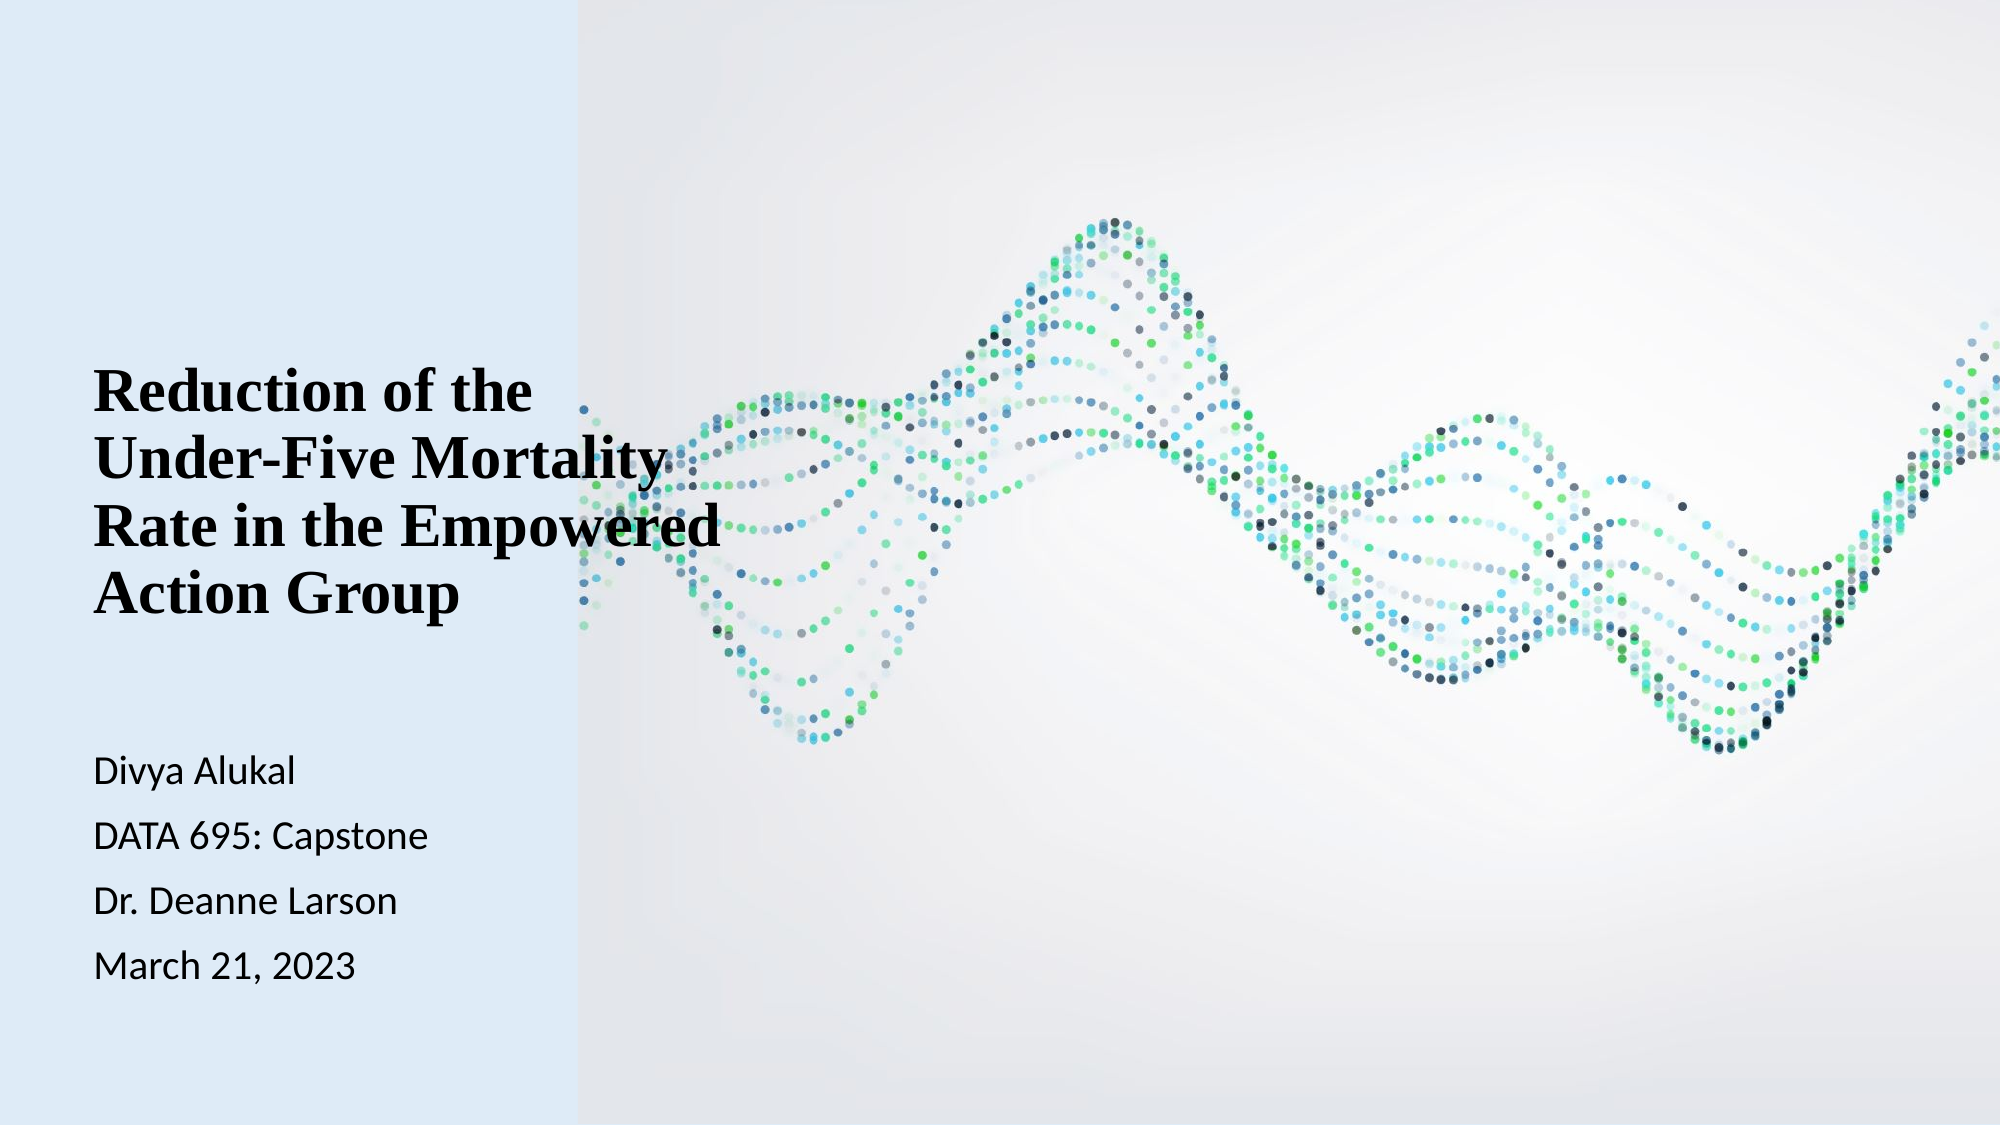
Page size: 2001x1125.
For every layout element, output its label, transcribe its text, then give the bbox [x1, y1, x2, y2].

subtitle Divya Alukal DATA 695: Capstone Dr. Deanne Larson March 21, 2023 [78, 741, 577, 998]
title Reduction of the Under-Five Mortality Rate in the Empowered Action Group [78, 184, 577, 710]
picture [577, 0, 2000, 1124]
